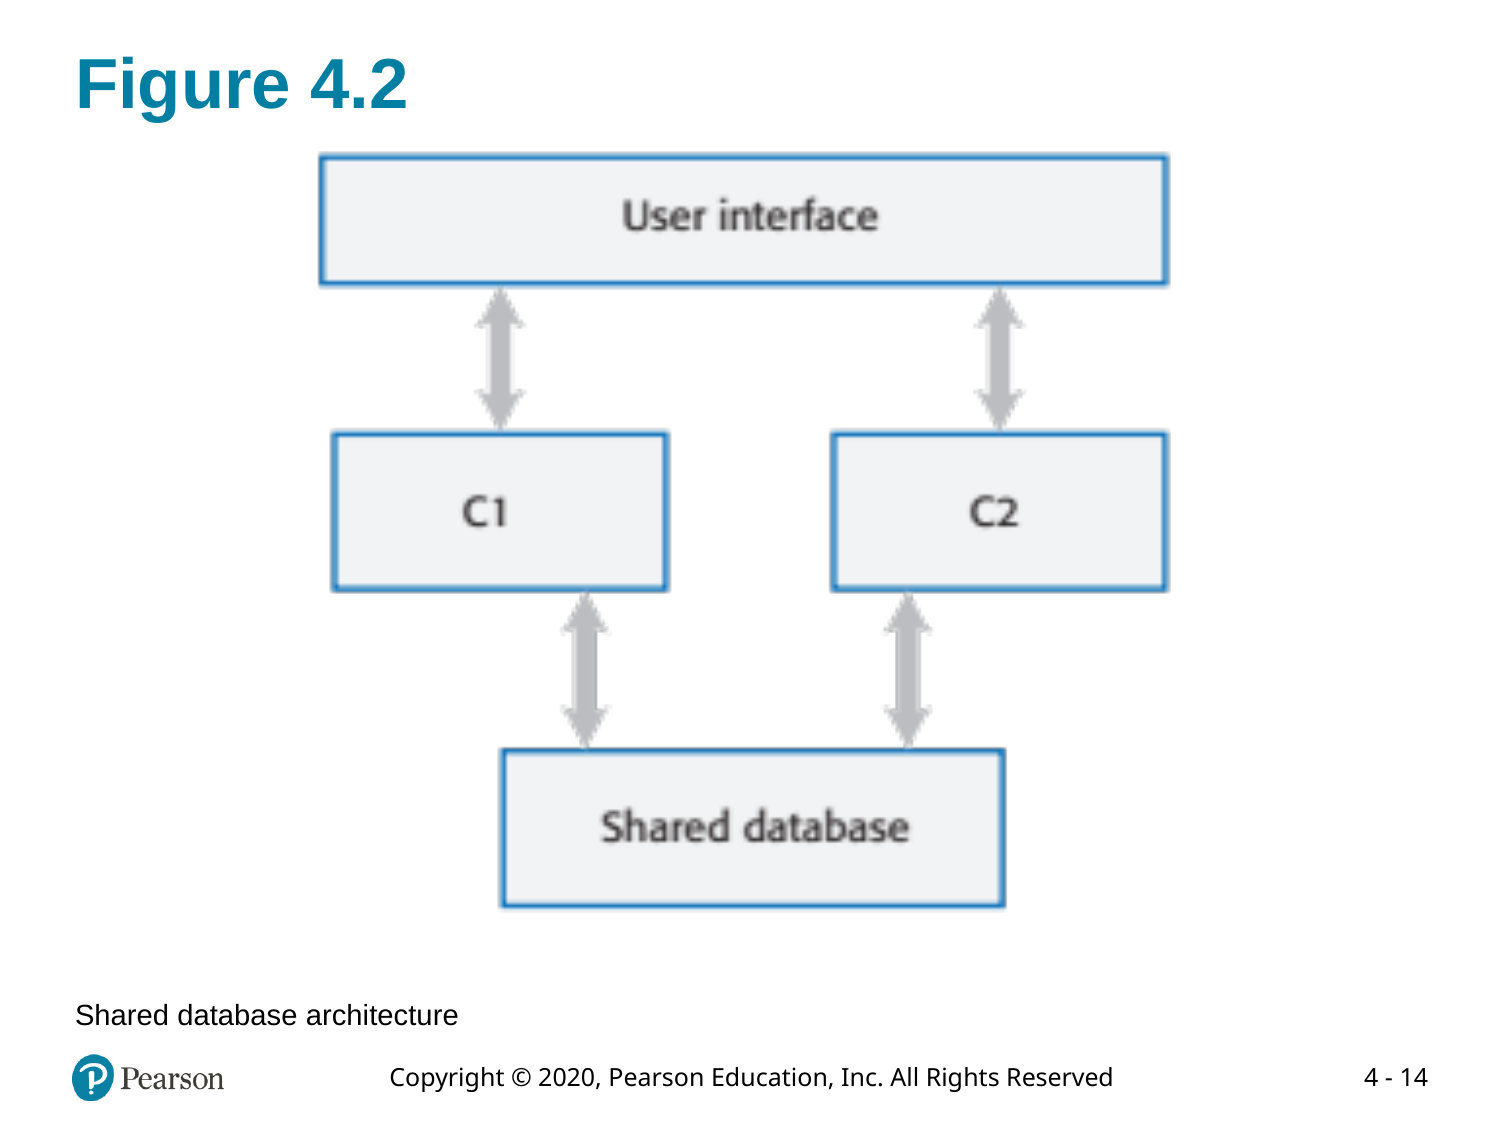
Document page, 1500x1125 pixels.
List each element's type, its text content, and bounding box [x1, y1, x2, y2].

picture [99, 1054, 224, 1101]
picture [72, 1054, 89, 1072]
title Figure 4.2 [75, 37, 1425, 213]
list Shared database architecture [75, 880, 1425, 1031]
picture [299, 137, 1201, 933]
picture [81, 1064, 107, 1089]
picture [72, 1087, 83, 1101]
